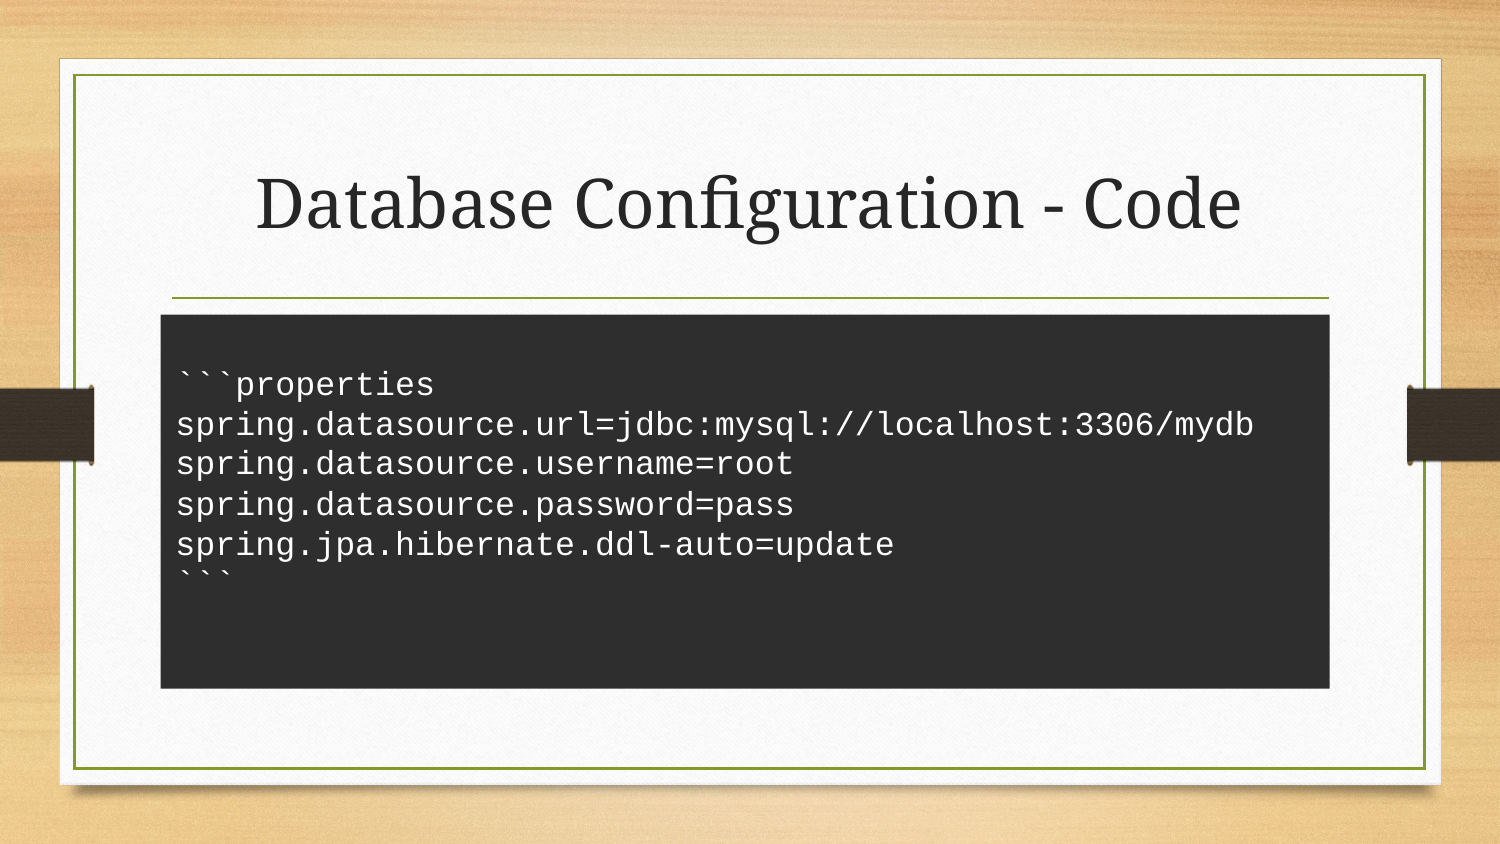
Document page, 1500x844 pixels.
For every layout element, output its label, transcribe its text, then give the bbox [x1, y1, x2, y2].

text_box ```properties spring.datasource.url=jdbc:mysql://localhost:3306/mydb spring.datasource.username=root spring.datasource.password=pass spring.jpa.hibernate.ddl-auto=update ``` [160, 314, 1330, 689]
picture [0, 0, 1500, 844]
title Database Configuration - Code [159, 120, 1341, 282]
